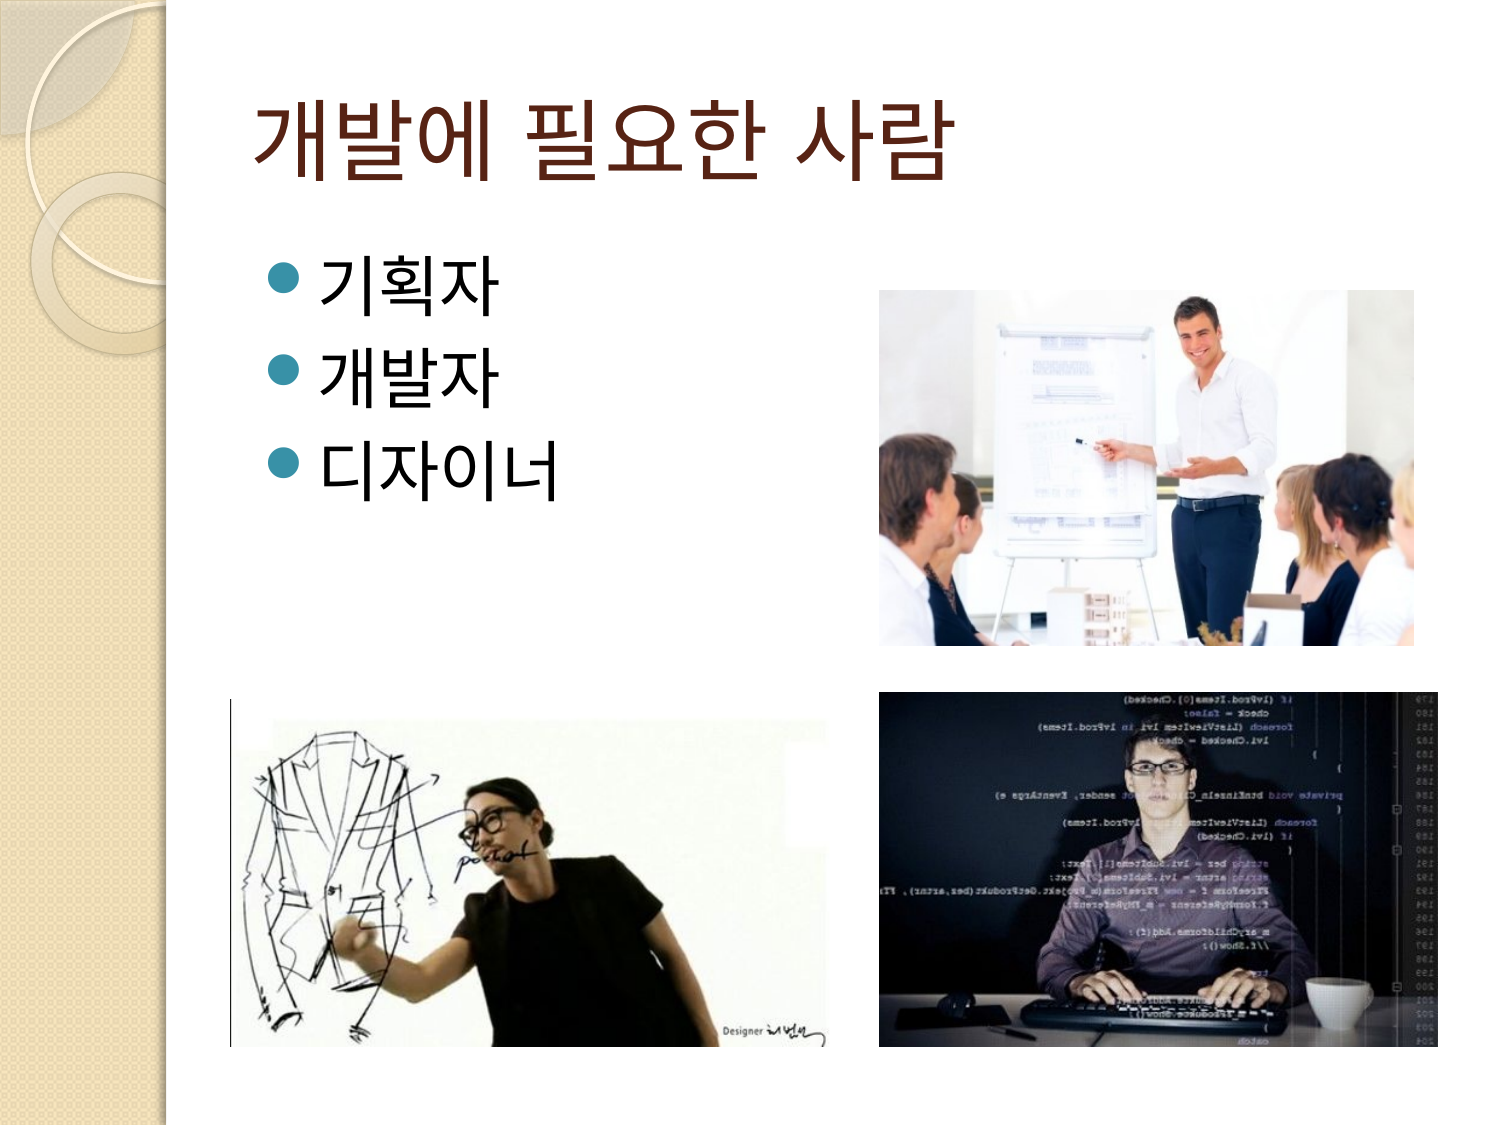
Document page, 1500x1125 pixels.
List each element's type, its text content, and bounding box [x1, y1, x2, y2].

picture [879, 290, 1414, 646]
picture [229, 698, 833, 1047]
title 개발에 필요한 사람 [235, 45, 1466, 233]
picture [879, 692, 1438, 1048]
list 기획자 개발자 디자이너 [235, 237, 1466, 1025]
